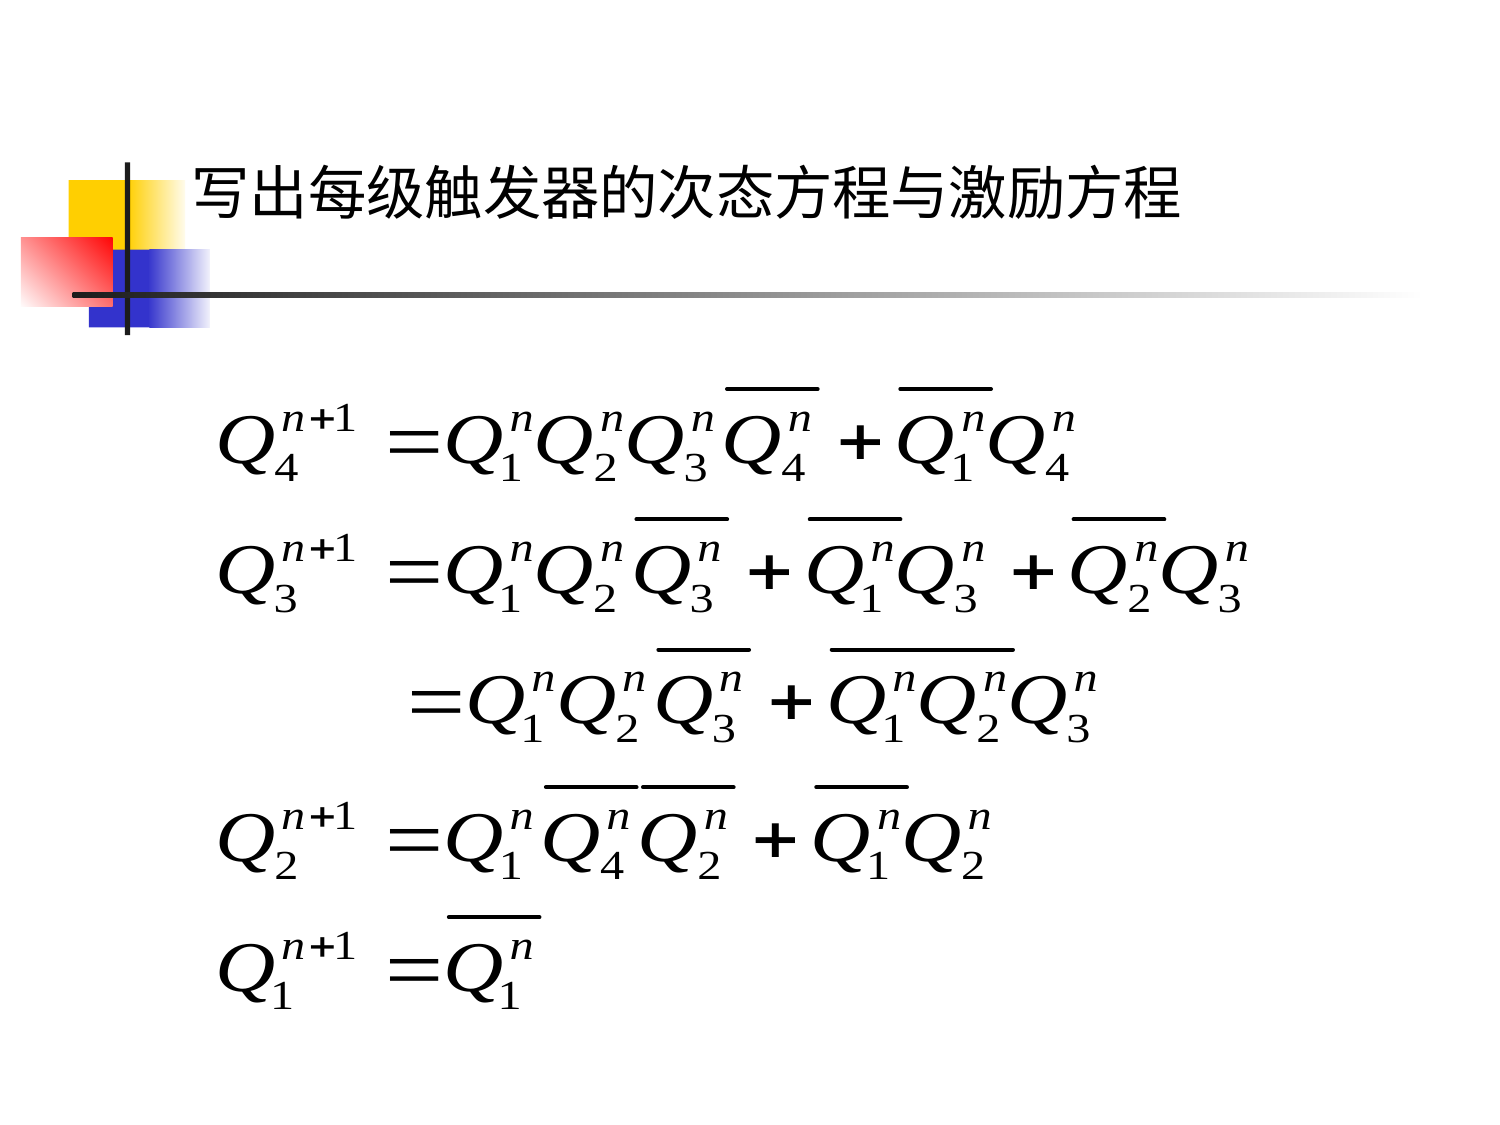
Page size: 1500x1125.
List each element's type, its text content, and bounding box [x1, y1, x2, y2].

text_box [206, 373, 1271, 1027]
list 写出每级触发器的次态方程与激励方程 [123, 148, 1400, 331]
